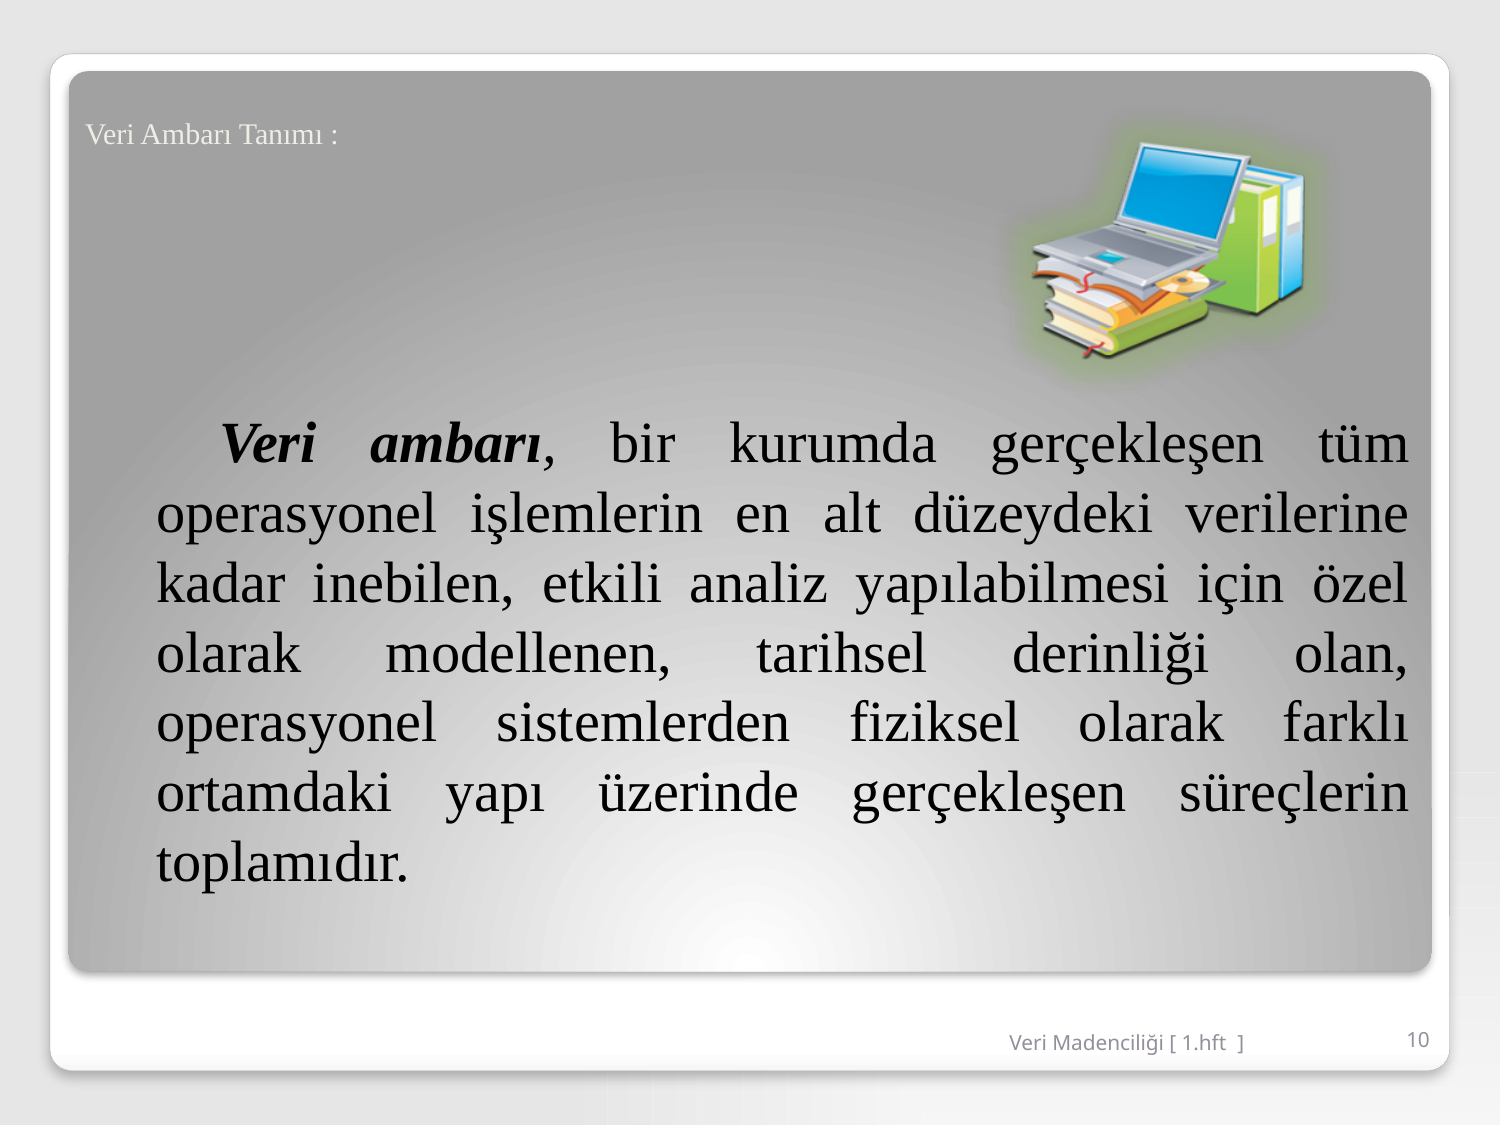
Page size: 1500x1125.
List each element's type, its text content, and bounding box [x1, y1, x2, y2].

picture [1019, 128, 1316, 371]
footer Veri Madenciliği [ 1.hft ] [994, 1002, 1370, 1063]
slide_number 10 [1370, 1002, 1445, 1063]
list Veri ambarı, bir kurumda gerçekleşen tüm operasyonel işlemlerin en alt düzeydeki verilerine kadar inebilen, etkili analiz yapılabilmesi için özel olarak modellenen, tarihsel derinliği olan, operasyonel sistemlerden fiziksel olarak farklı ortamdaki yapı üzerinde gerçekleşen süreçlerin toplamıdır. [82, 163, 1426, 973]
title Veri Ambarı Tanımı : [70, 70, 1413, 159]
